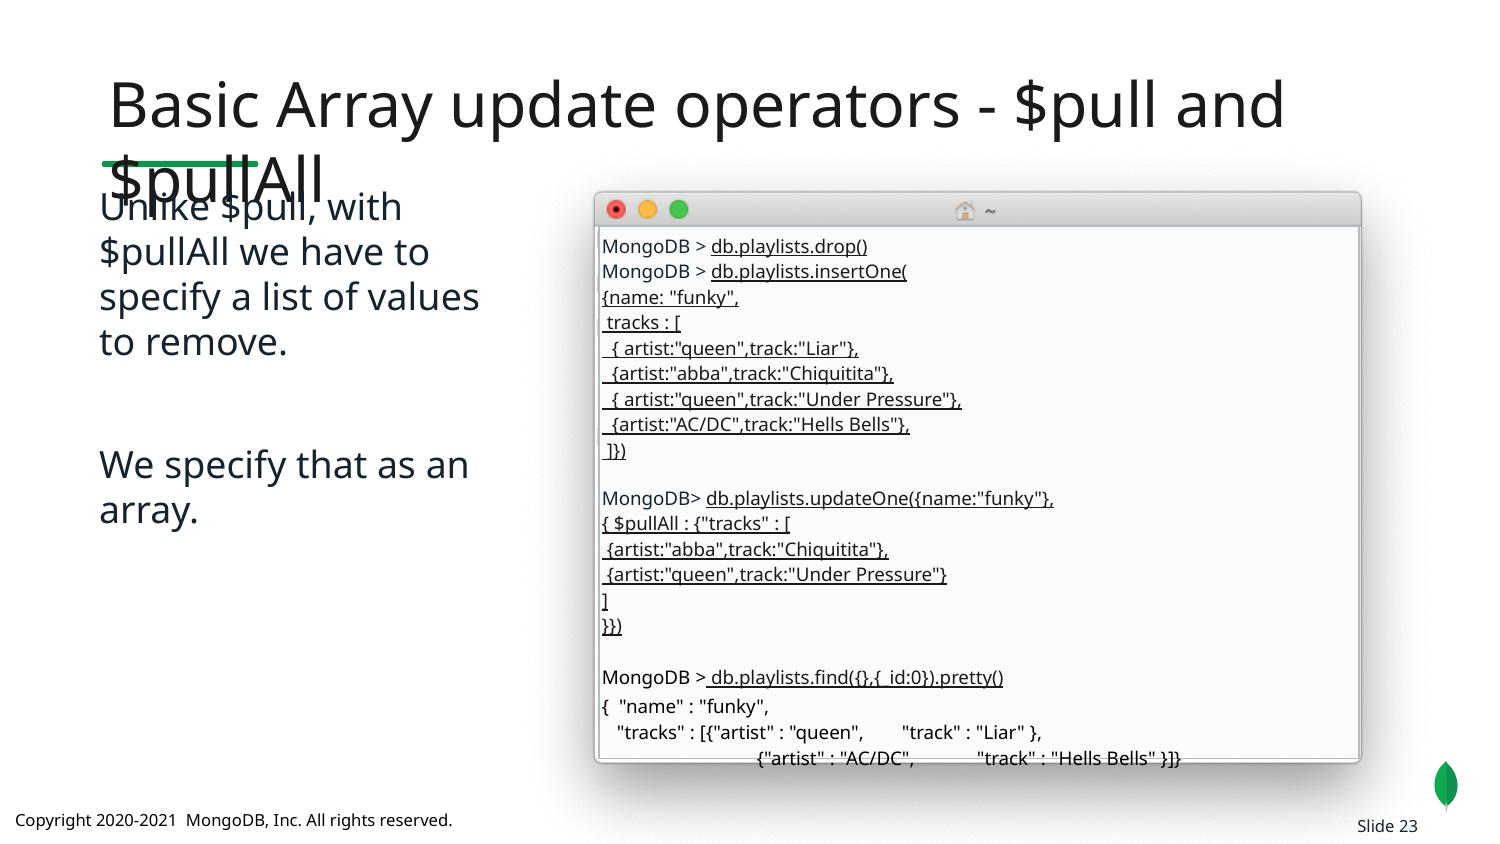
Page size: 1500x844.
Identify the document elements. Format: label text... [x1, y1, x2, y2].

picture [507, 133, 1459, 844]
subtitle Basic Array update operators - $pull and $pullAll [93, 49, 1429, 134]
list MongoDB > db.playlists.drop() MongoDB > db.playlists.insertOne( {name: "funky", tracks : [ { artist:"queen",track:"Liar"}, {artist:"abba",track:"Chiquitita"}, { artist:"queen",track:"Under Pressure"}, {artist:"AC/DC",track:"Hells Bells"}, ]}) MongoDB> db.playlists.updateOne({name:"funky"}, { $pullAll : {"tracks" : [ {artist:"abba",track:"Chiquitita"}, {artist:"queen",track:"Under Pressure"} ] }}) MongoDB > db.playlists.find({},{_id:0}).pretty() { "name" : "funky", "tracks" : [{"artist" : "queen", "track" : "Liar" }, {"artist" : "AC/DC", "track" : "Hells Bells" }]} [596, 228, 1359, 766]
list Unlike $pull, with $pullAll we have to specify a list of values to remove. We specify that as an array. [93, 177, 532, 760]
slide_number Slide 23 [1189, 800, 1434, 832]
